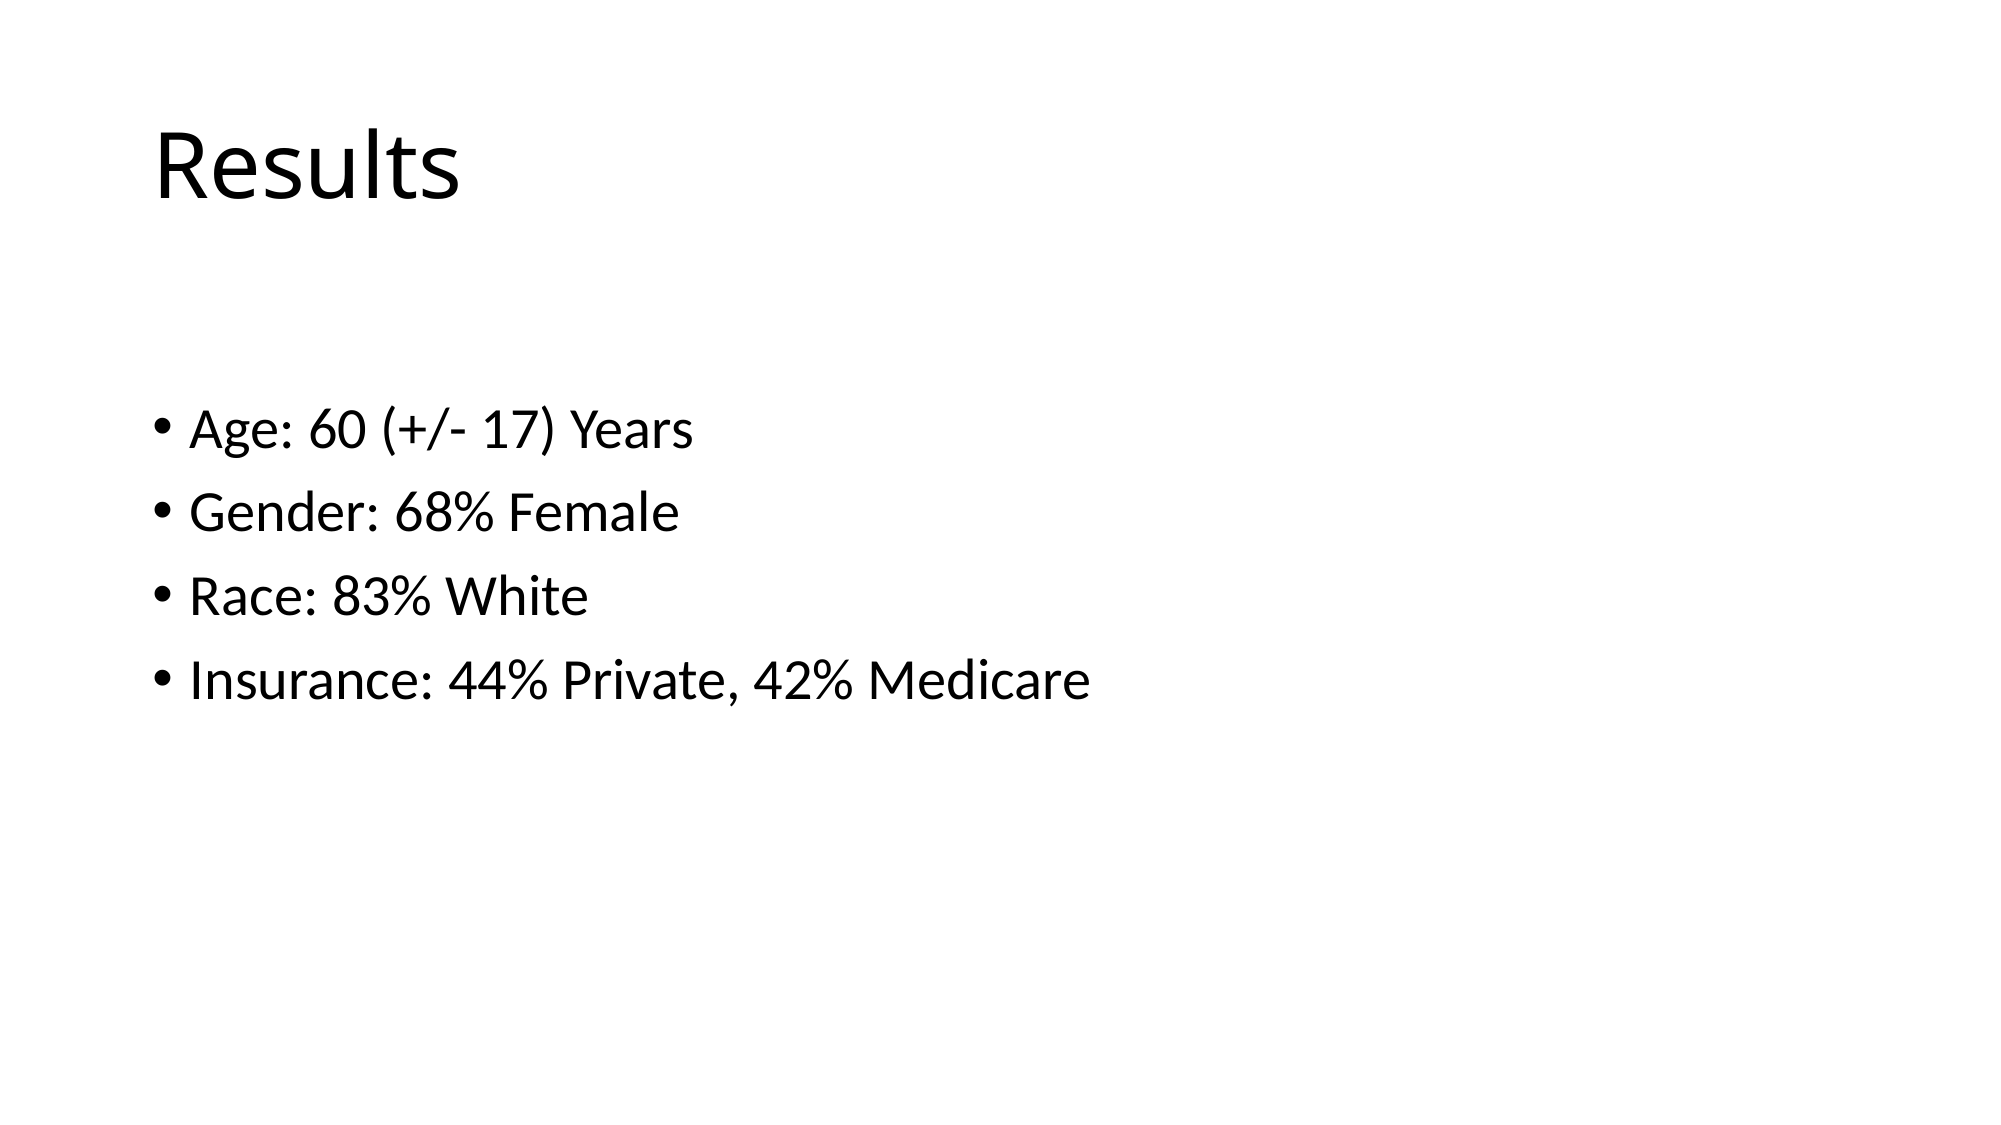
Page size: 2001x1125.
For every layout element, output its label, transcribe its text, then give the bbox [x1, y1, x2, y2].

title Results [137, 59, 1863, 278]
list Age: 60 (+/- 17) Years Gender: 68% Female Race: 83% White Insurance: 44% Private, 42% Medicare [137, 299, 1863, 1014]
